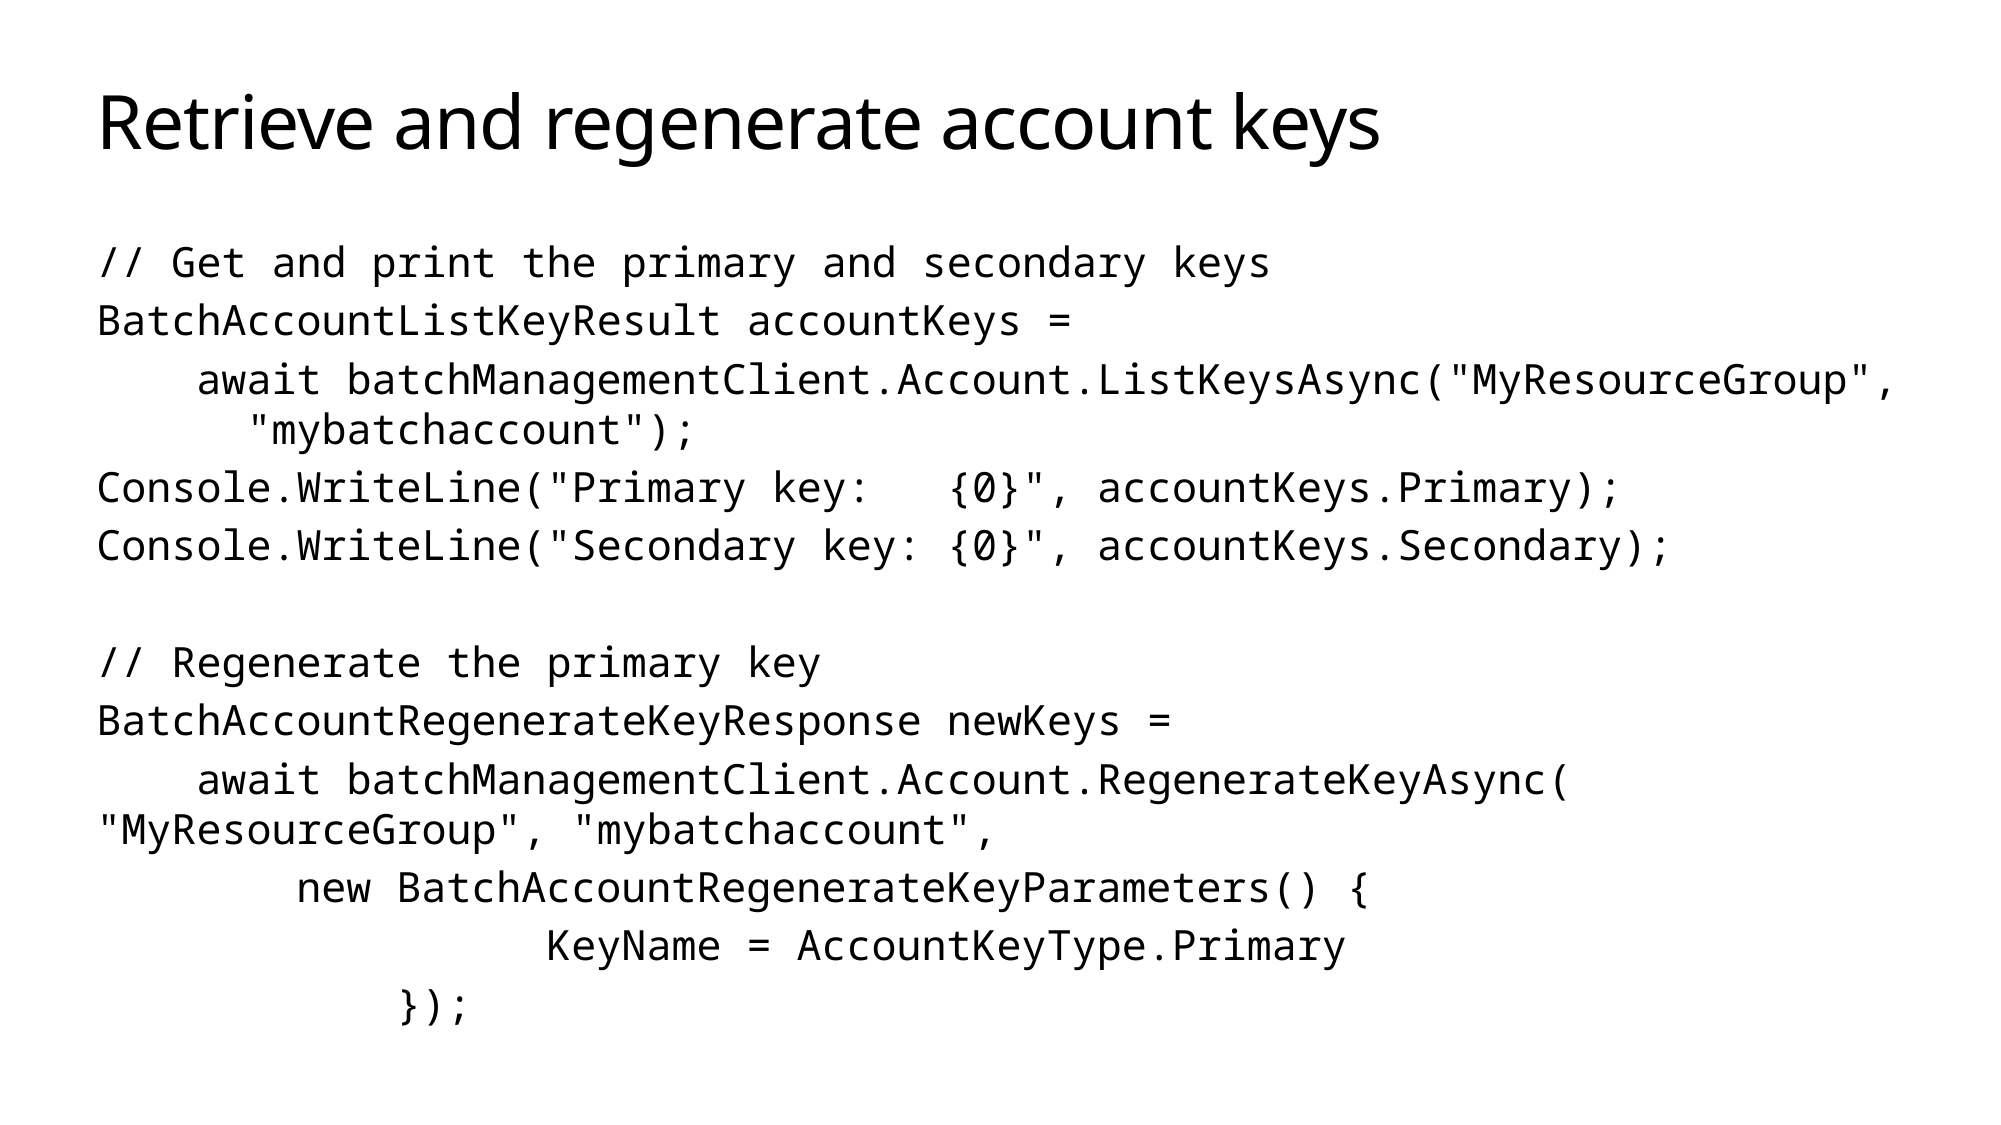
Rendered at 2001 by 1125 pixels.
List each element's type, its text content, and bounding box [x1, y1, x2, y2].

list // Get and print the primary and secondary keys BatchAccountListKeyResult accountKeys = await batchManagementClient.Account.ListKeysAsync("MyResourceGroup", "mybatchaccount"); Console.WriteLine("Primary key: {0}", accountKeys.Primary); Console.WriteLine("Secondary key: {0}", accountKeys.Secondary); // Regenerate the primary key BatchAccountRegenerateKeyResponse newKeys = await batchManagementClient.Account.RegenerateKeyAsync( "MyResourceGroup", "mybatchaccount", new BatchAccountRegenerateKeyParameters() { KeyName = AccountKeyType.Primary }); [96, 235, 1904, 1054]
title Retrieve and regenerate account keys [96, 75, 1904, 166]
